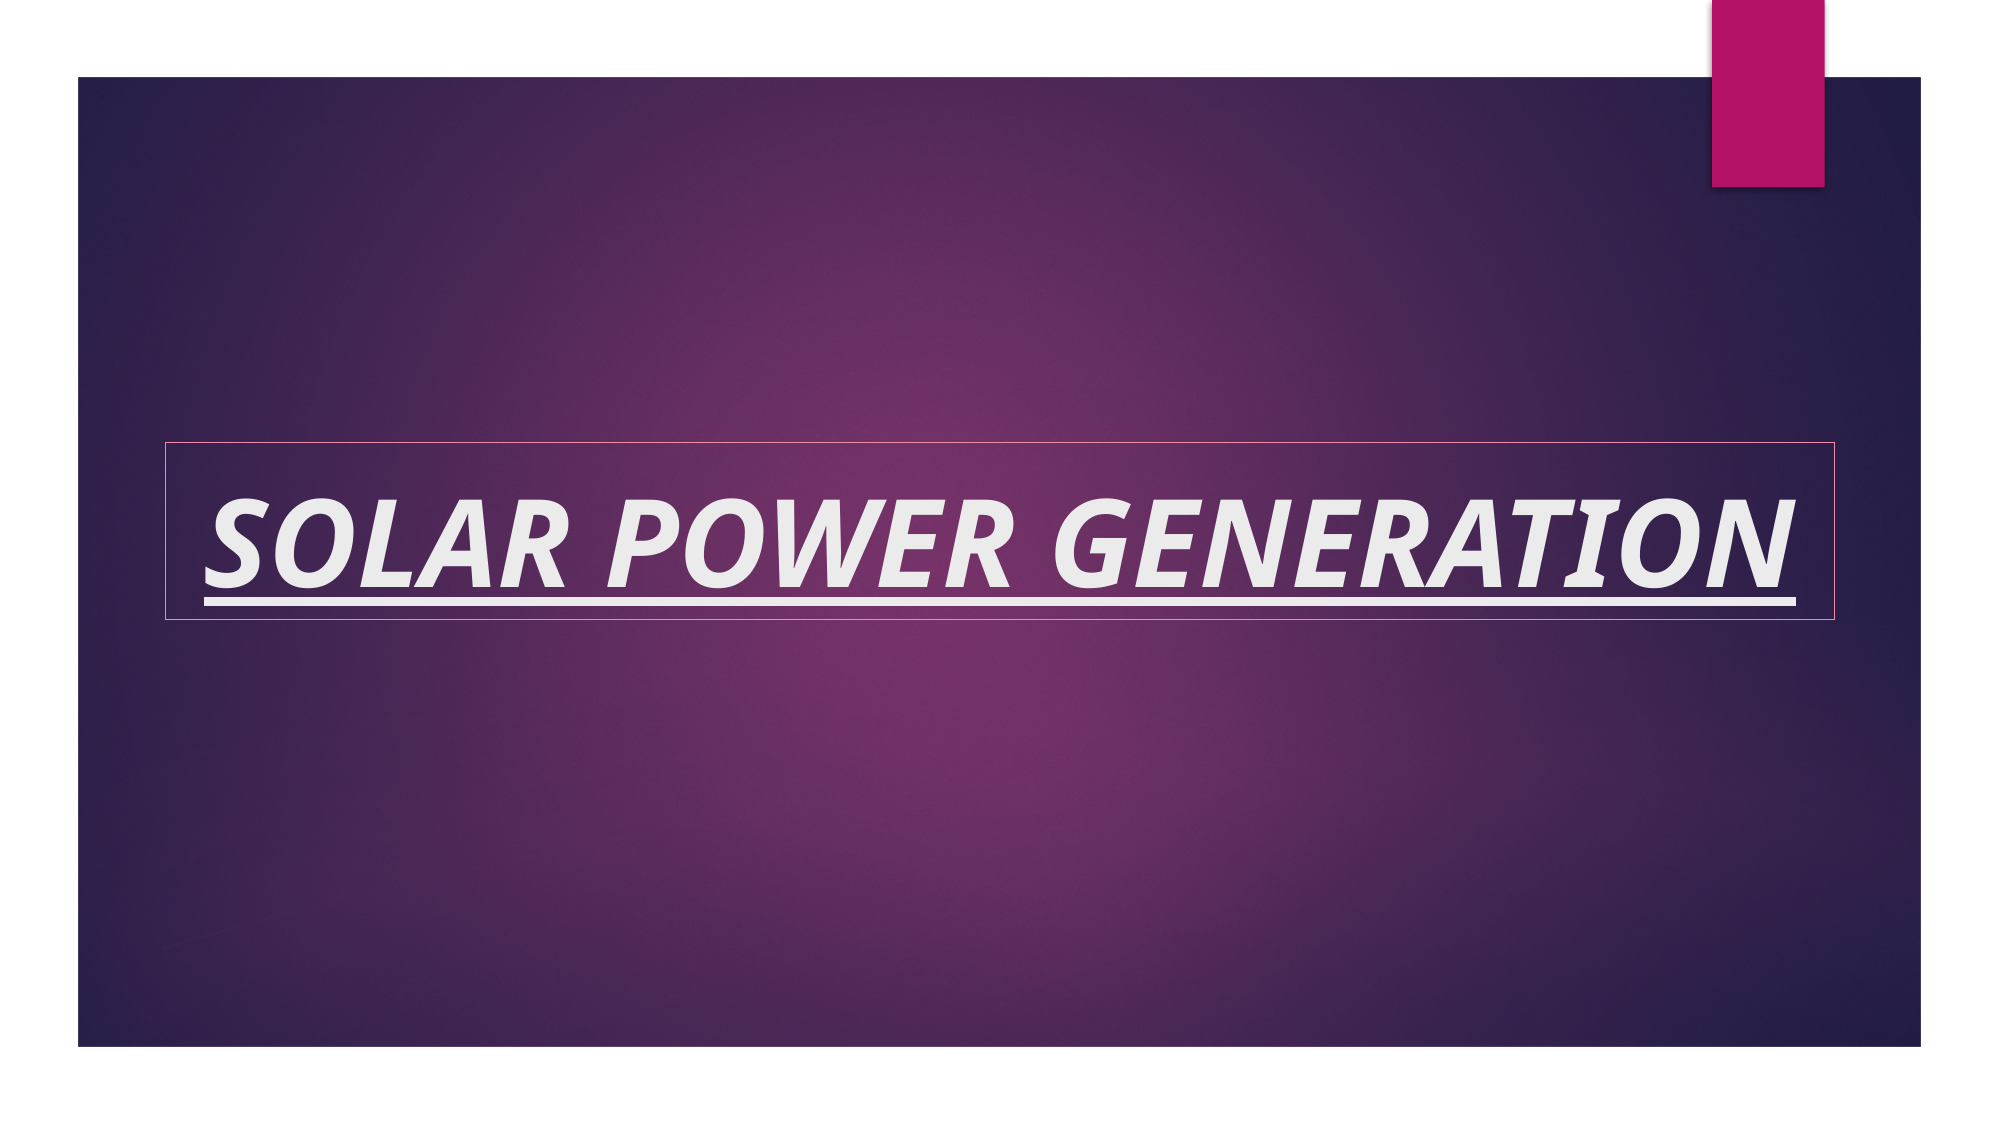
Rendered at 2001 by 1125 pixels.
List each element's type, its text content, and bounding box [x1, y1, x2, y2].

title SOLAR POWER GENERATION [165, 442, 1835, 620]
